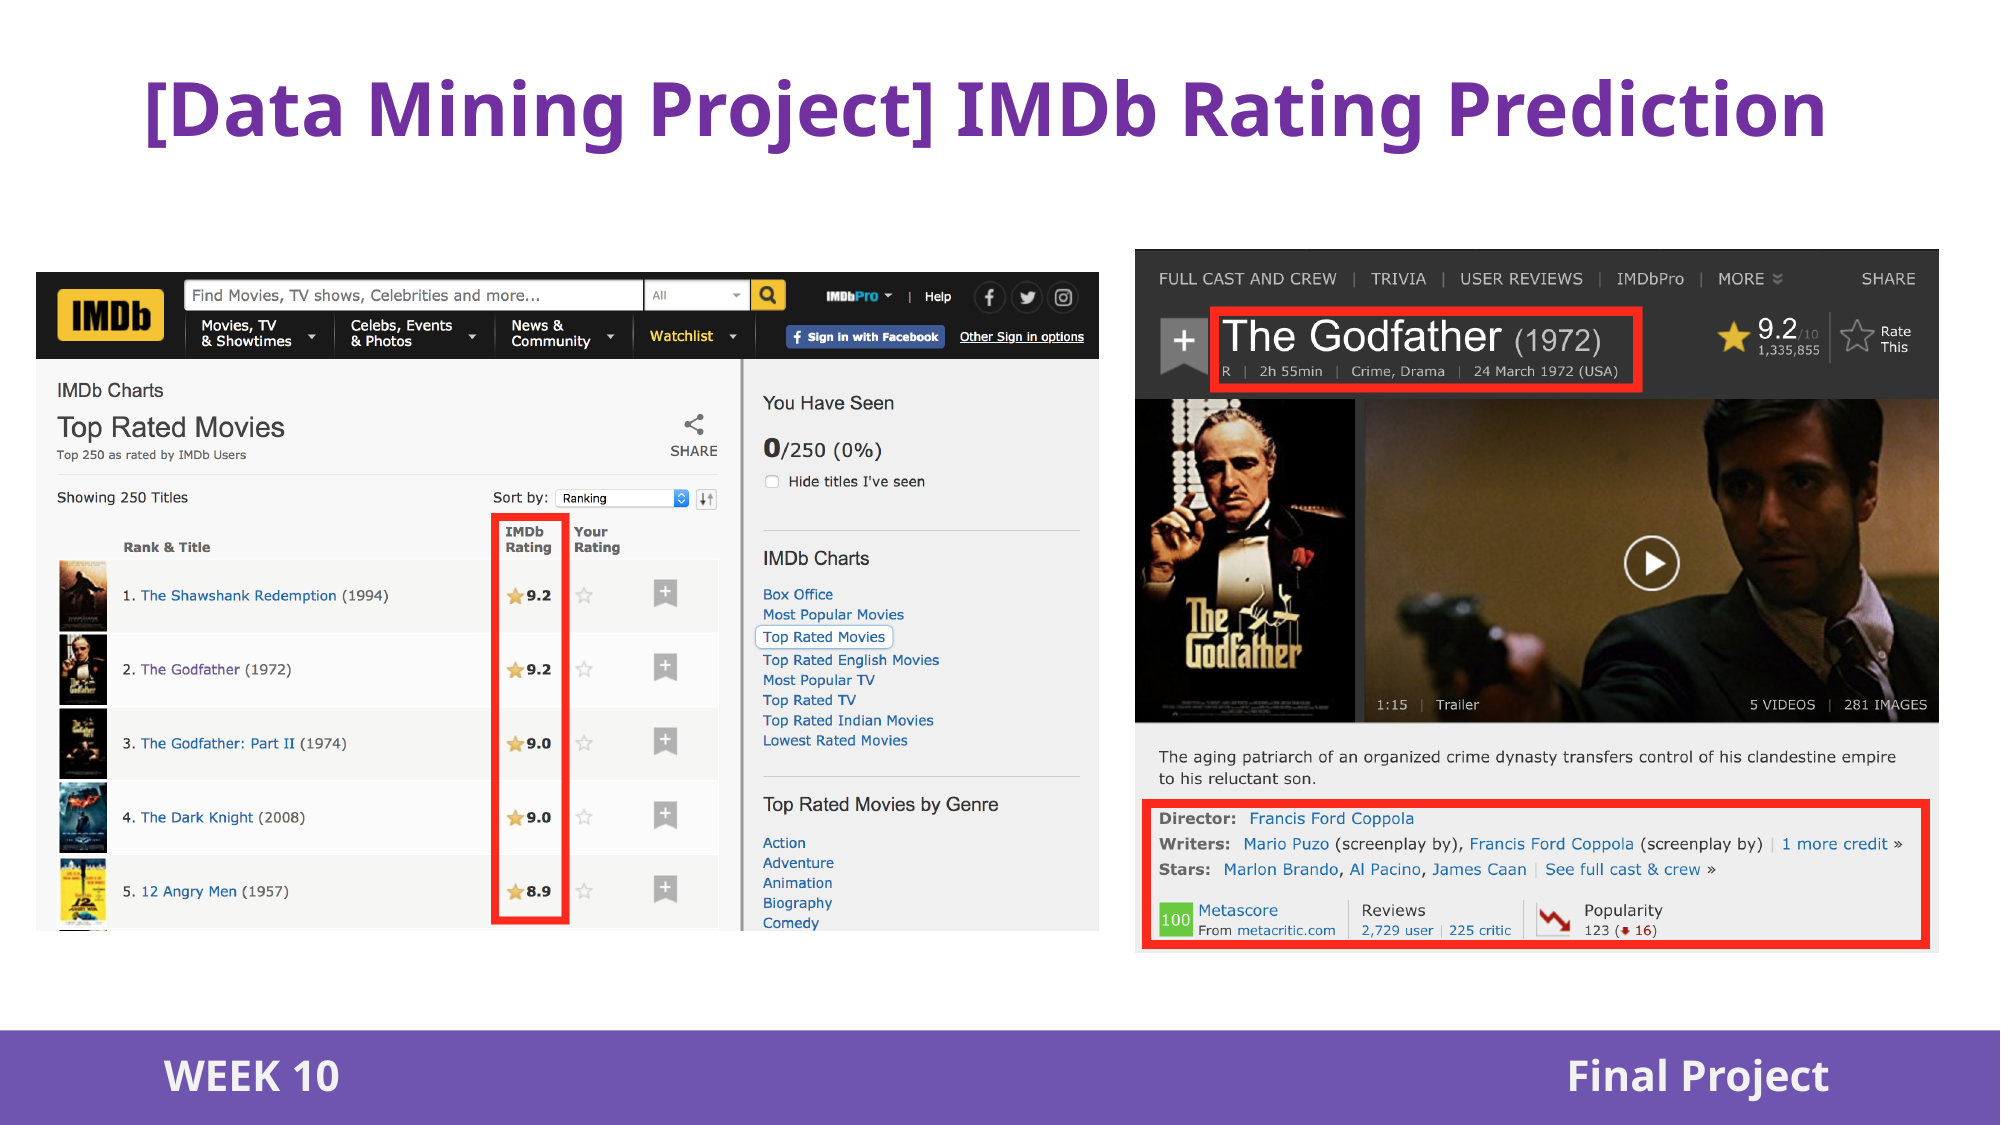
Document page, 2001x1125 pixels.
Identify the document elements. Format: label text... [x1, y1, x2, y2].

subtitle WEEK 10 Final Project [10, 1030, 1984, 1125]
text_box [Data Mining Project] IMDb Rating Prediction [0, 65, 1973, 160]
picture [36, 272, 1099, 931]
picture [1135, 249, 1939, 953]
text_box [0, 1029, 2000, 1125]
